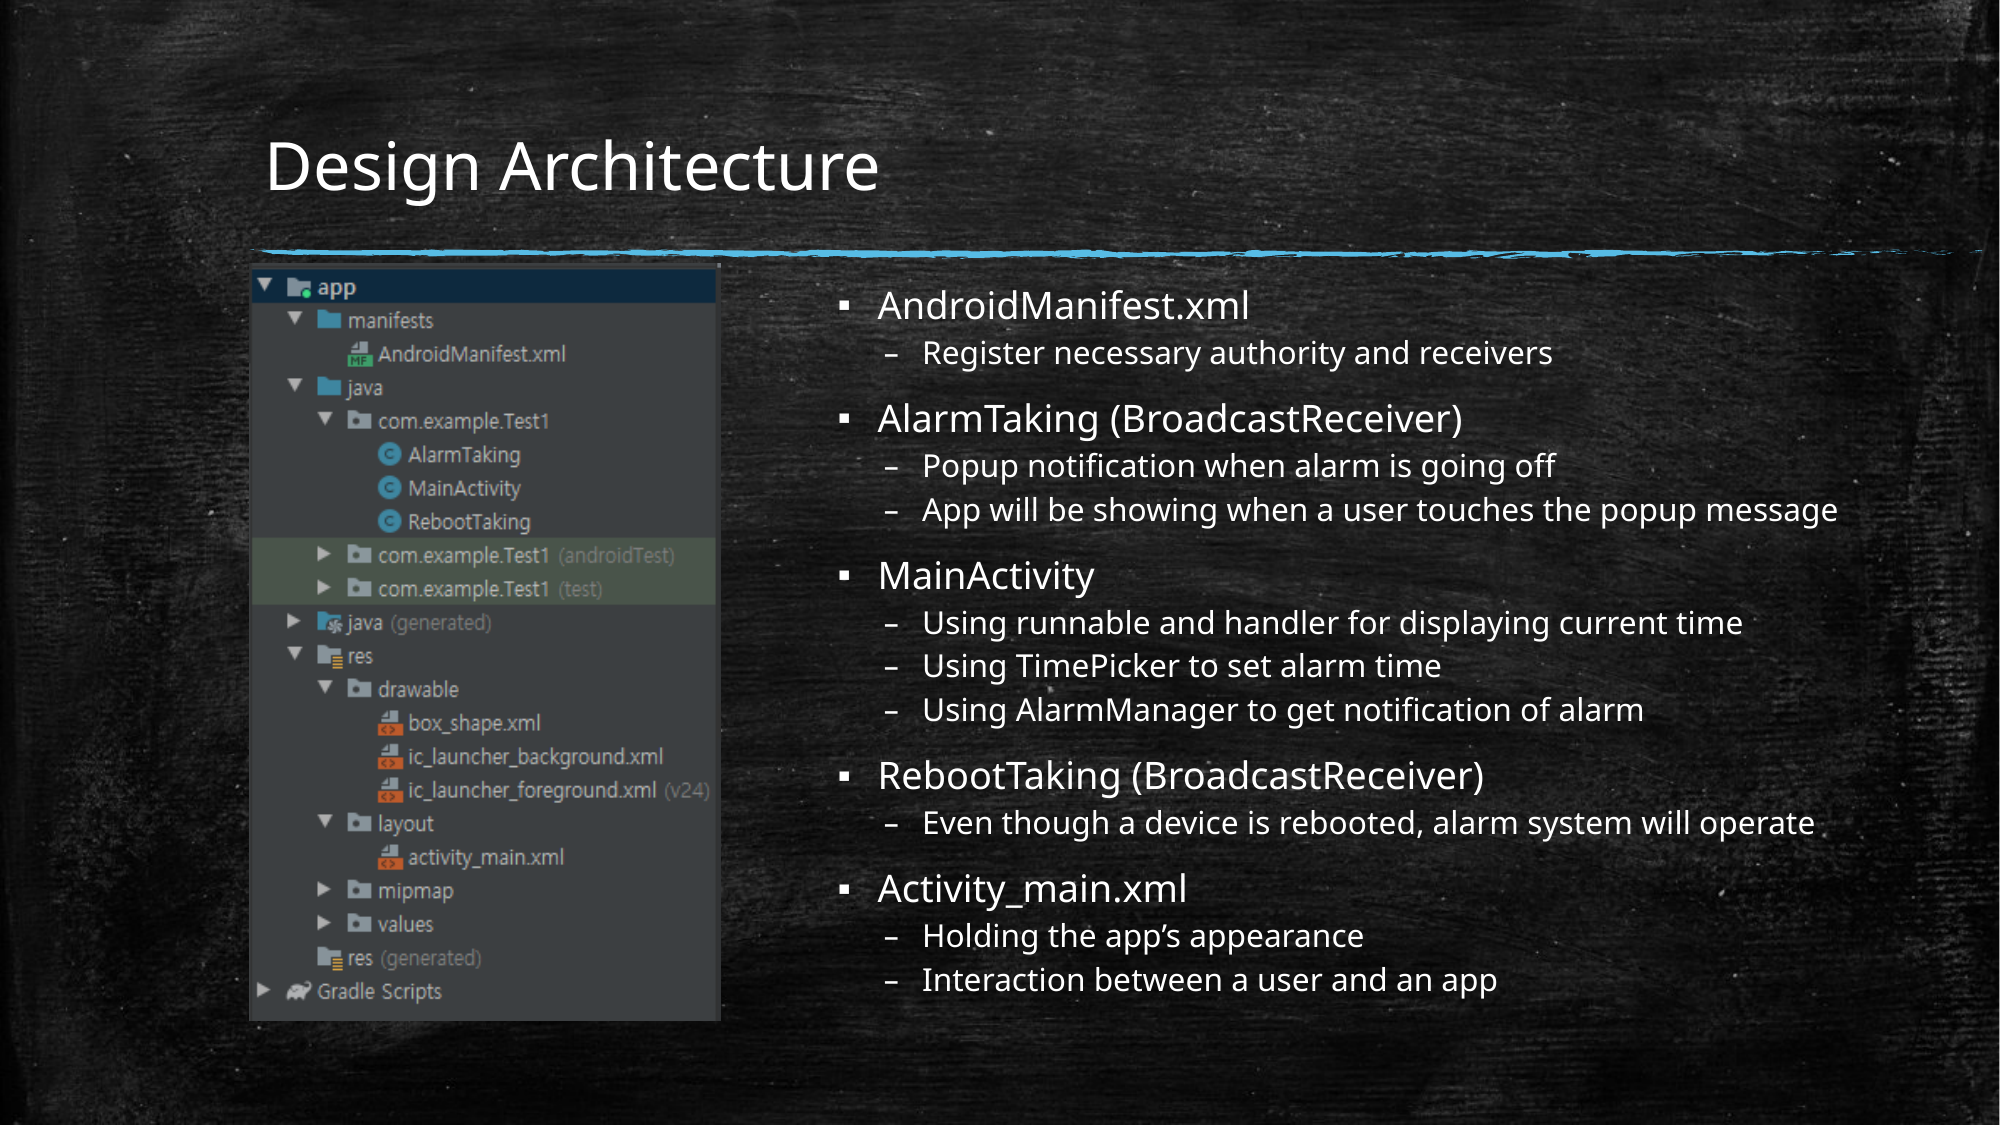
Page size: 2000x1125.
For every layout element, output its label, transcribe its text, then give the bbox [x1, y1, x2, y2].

picture [249, 263, 721, 1022]
list AndroidManifest.xml Register necessary authority and receivers AlarmTaking (BroadcastReceiver) Popup notification when alarm is going off App will be showing when a user touches the popup message MainActivity Using runnable and handler for displaying current time Using TimePicker to set alarm time Using AlarmManager to get notification of alarm RebootTaking (BroadcastReceiver) Even though a device is rebooted, alarm system will operate Activity_main.xml Holding the app’s appearance Interaction between a user and an app [822, 278, 1922, 1013]
title Design Architecture [249, 45, 1750, 213]
